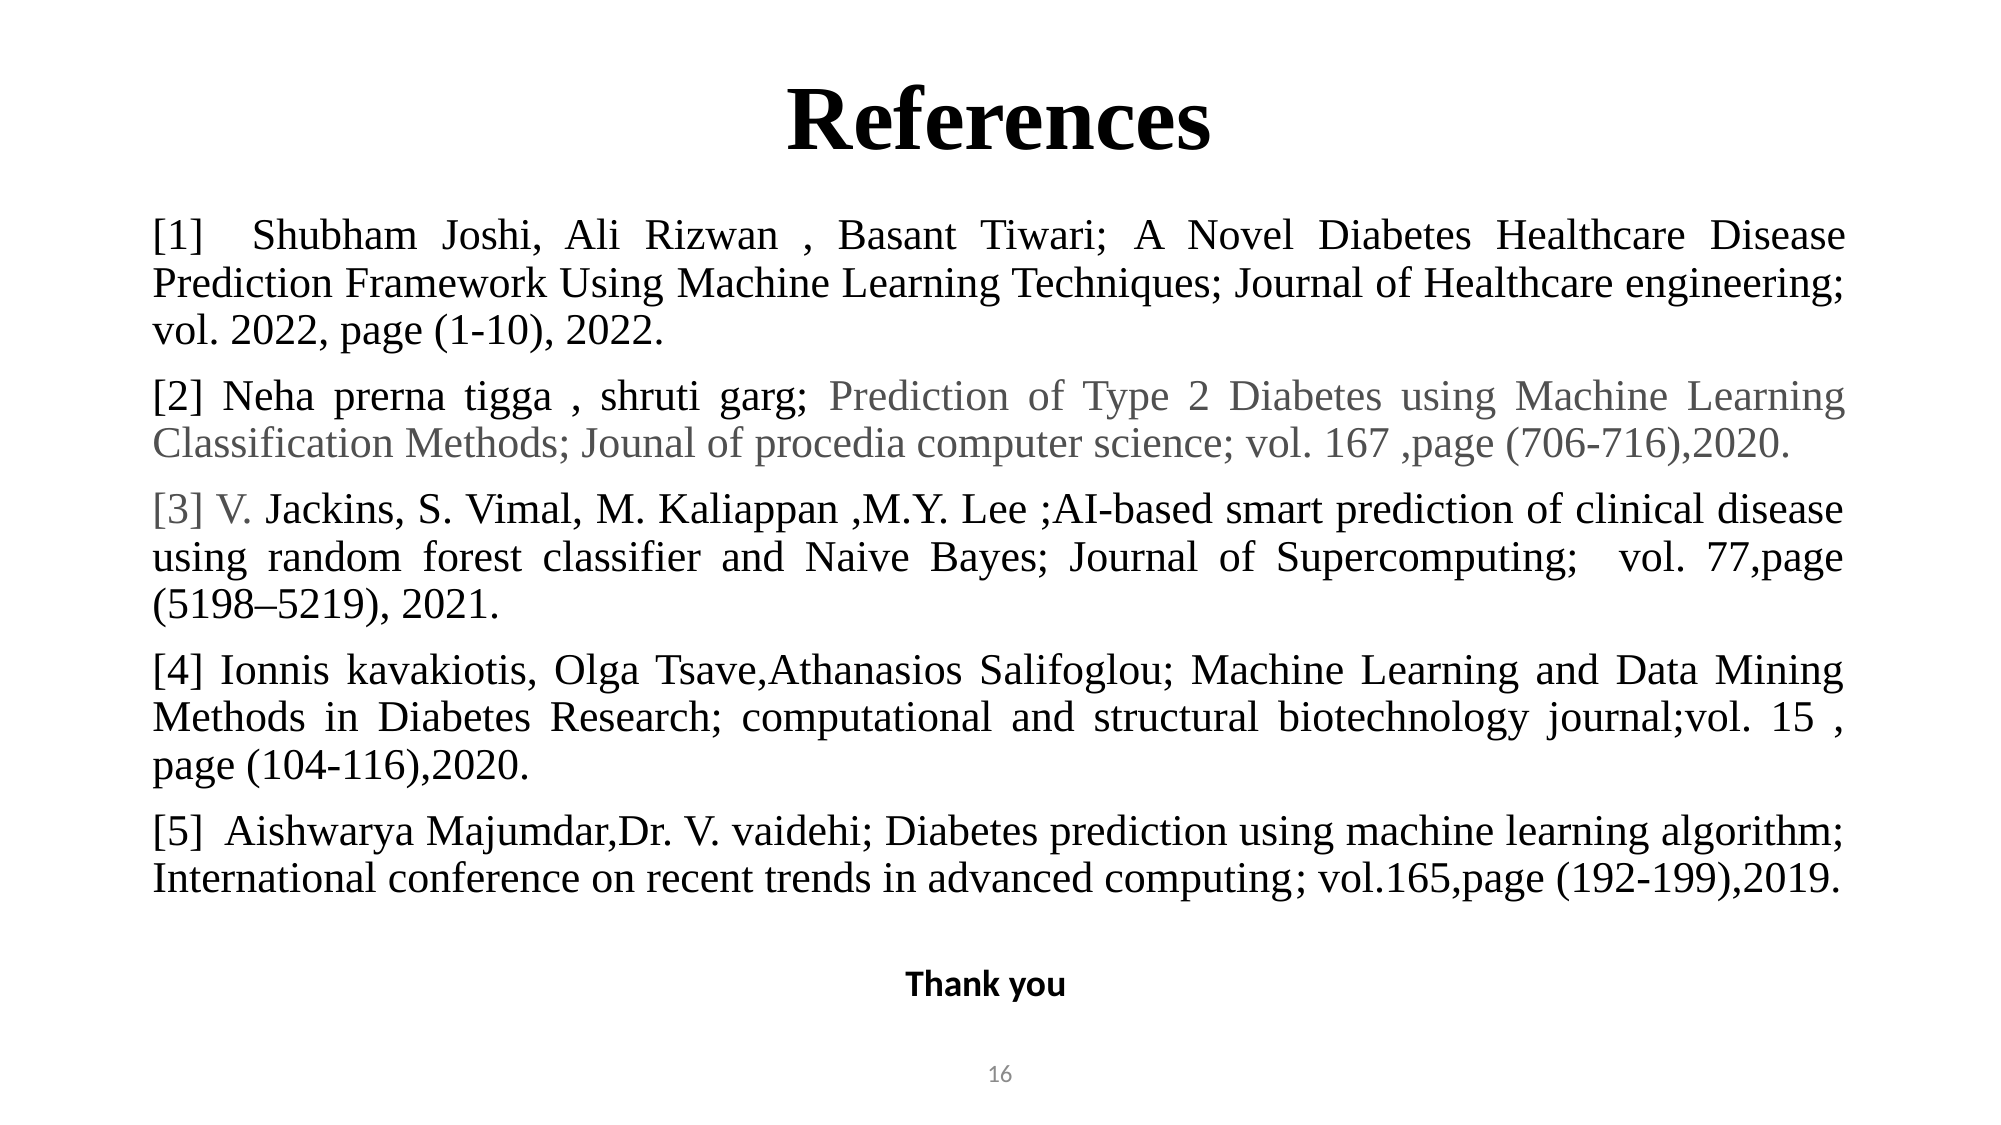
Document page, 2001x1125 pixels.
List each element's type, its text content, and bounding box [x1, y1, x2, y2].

title References [137, 59, 1863, 180]
list [1] Shubham Joshi, Ali Rizwan , Basant Tiwari; A Novel Diabetes Healthcare Disease Prediction Framework Using Machine Learning Techniques; Journal of Healthcare engineering; vol. 2022, page (1-10), 2022. [2] Neha prerna tigga , shruti garg; Prediction of Type 2 Diabetes using Machine Learning Classification Methods; Jounal of procedia computer science; vol. 167 ,page (706-716),2020. [3] V. Jackins, S. Vimal, M. Kaliappan ,M.Y. Lee ;AI-based smart prediction of clinical disease using random forest classifier and Naive Bayes; Journal of Supercomputing; vol. 77,page (5198–5219), 2021. [4] Ionnis kavakiotis, Olga Tsave,Athanasios Salifoglou; Machine Learning and Data Mining Methods in Diabetes Research; computational and structural biotechnology journal;vol. 15 , page (104-116),2020. [5] Aishwarya Majumdar,Dr. V. vaidehi; Diabetes prediction using machine learning algorithm; International conference on recent trends in advanced computing; vol.165,page (192-199),2019. [137, 204, 1863, 952]
text_box Thank you [710, 951, 1262, 1012]
slide_number 16 [0, 1042, 2000, 1103]
